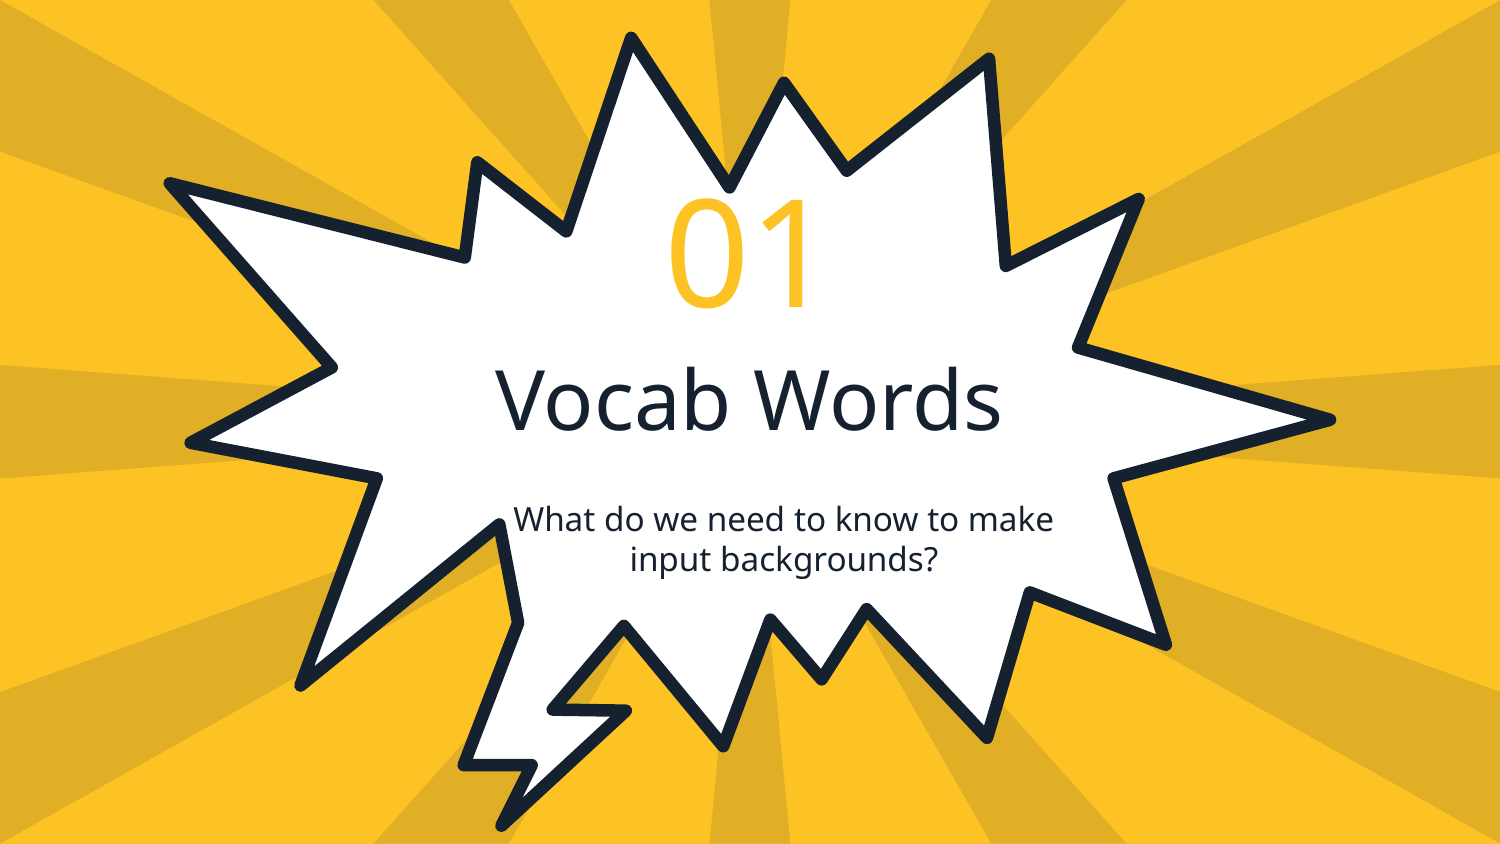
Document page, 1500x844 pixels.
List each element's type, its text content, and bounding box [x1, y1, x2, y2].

title 01 [571, 164, 929, 353]
text_box [169, 58, 1331, 826]
text_box [588, 37, 715, 164]
subtitle What do we need to know to make input backgrounds? [495, 483, 1073, 582]
title Vocab Words [443, 327, 1057, 466]
